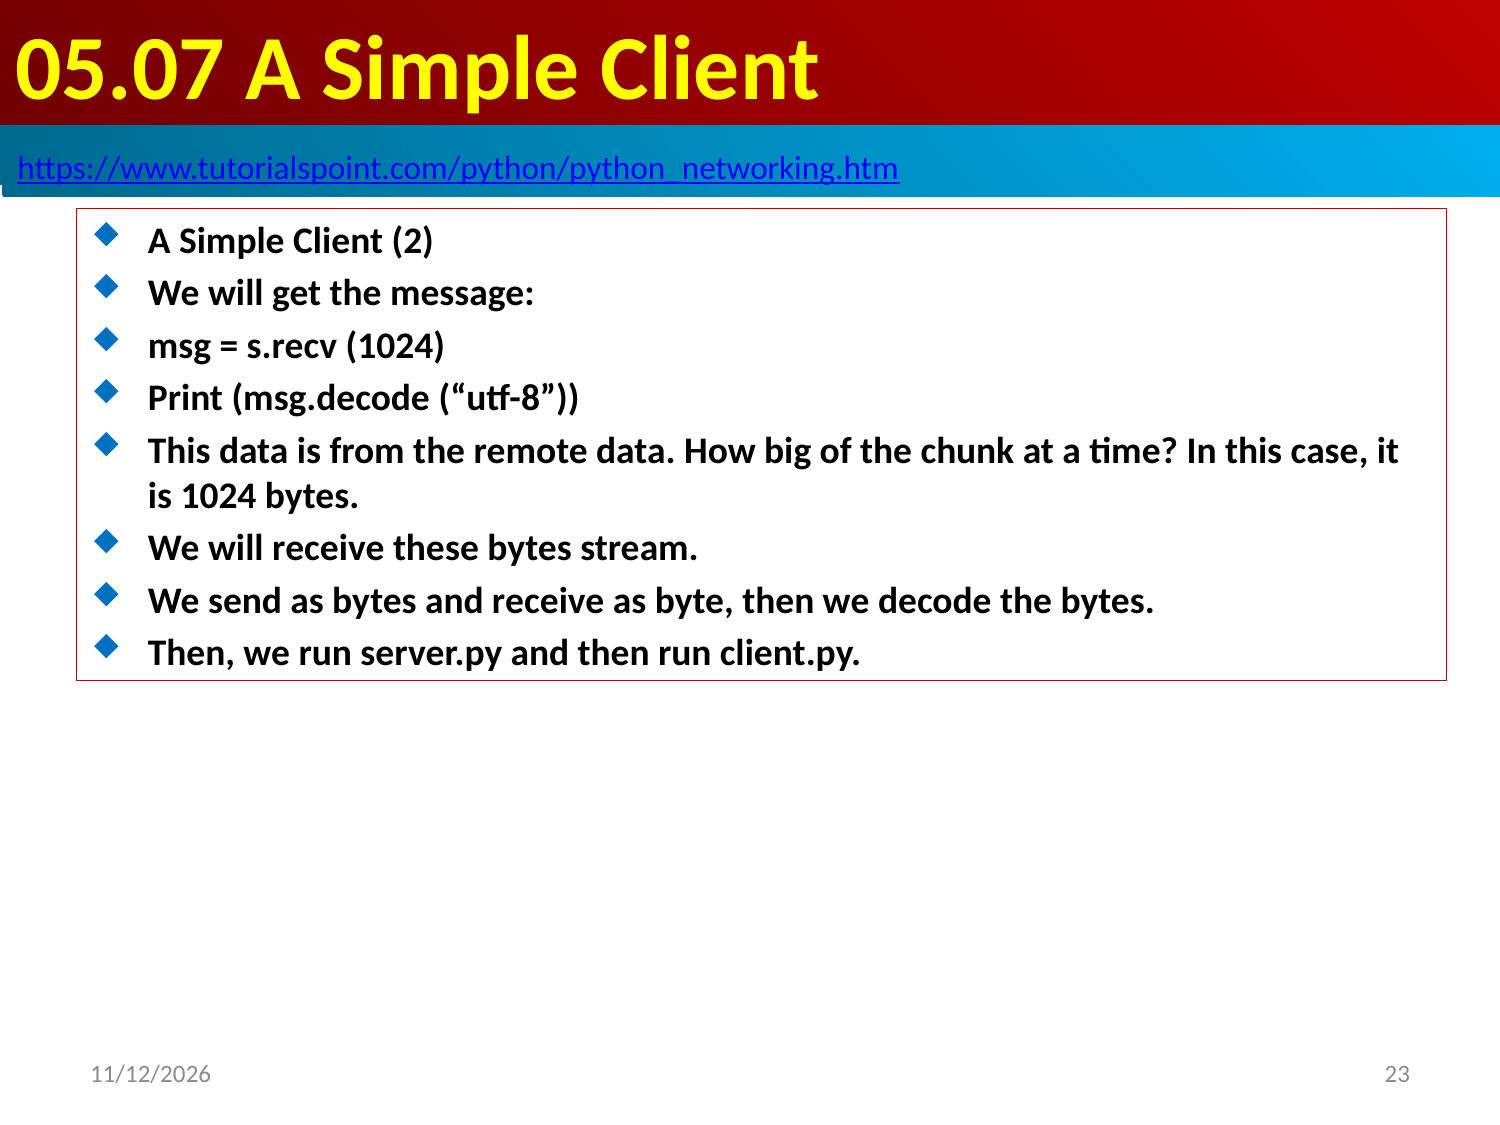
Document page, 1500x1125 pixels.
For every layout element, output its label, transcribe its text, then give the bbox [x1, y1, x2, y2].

slide_number 23 [1074, 1042, 1425, 1103]
text_box https://github.com/PacktPublishing/Tkinter-GUI-Application-Development-Blueprints-Second-Edition [0, 125, 1500, 185]
subtitle A Simple Client (2) We will get the message: msg = s.recv (1024) Print (msg.decode (“utf-8”)) This data is from the remote data. How big of the chunk at a time? In this case, it is 1024 bytes. We will receive these bytes stream. We send as bytes and receive as byte, then we decode the bytes. Then, we run server.py and then run client.py. [76, 208, 1447, 681]
title 05.07 A Simple Client [0, 0, 1500, 125]
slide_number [75, 1042, 425, 1103]
text_box https://www.tutorialspoint.com/python/python_networking.htm [2, 137, 1500, 197]
